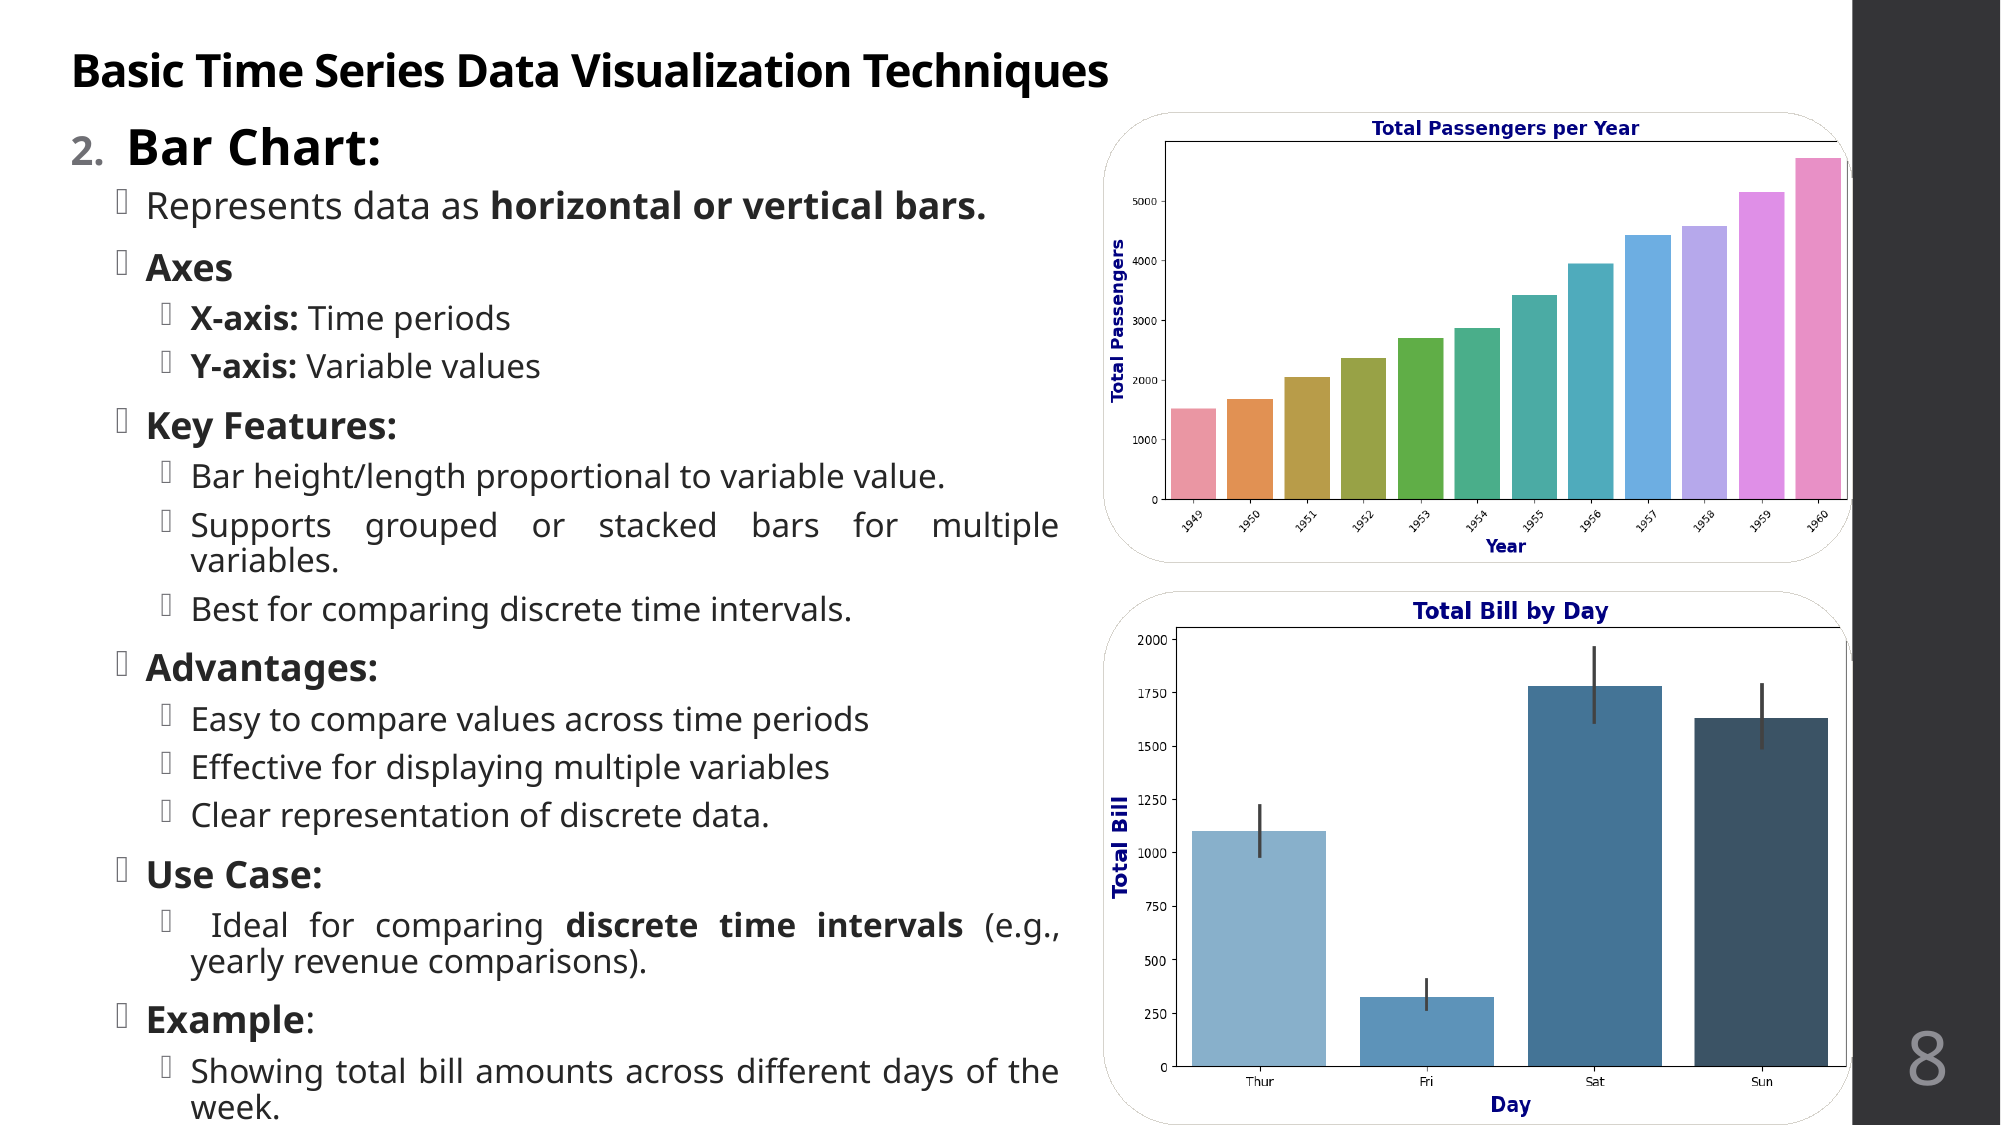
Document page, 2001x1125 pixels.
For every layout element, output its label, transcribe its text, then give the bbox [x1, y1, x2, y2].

list Bar Chart: Represents data as horizontal or vertical bars. Axes X-axis: Time periods Y-axis: Variable values Key Features: Bar height/length proportional to variable value. Supports grouped or stacked bars for multiple variables. Best for comparing discrete time intervals. Advantages: Easy to compare values across time periods Effective for displaying multiple variables Clear representation of discrete data. Use Case: Ideal for comparing discrete time intervals (e.g., yearly revenue comparisons). Example: Showing total bill amounts across different days of the week. [55, 112, 1077, 1110]
slide_number 8 [1859, 1012, 2000, 1110]
title Basic Time Series Data Visualization Techniques [55, 27, 1337, 105]
picture [1103, 112, 1853, 564]
picture [1103, 591, 1853, 1125]
